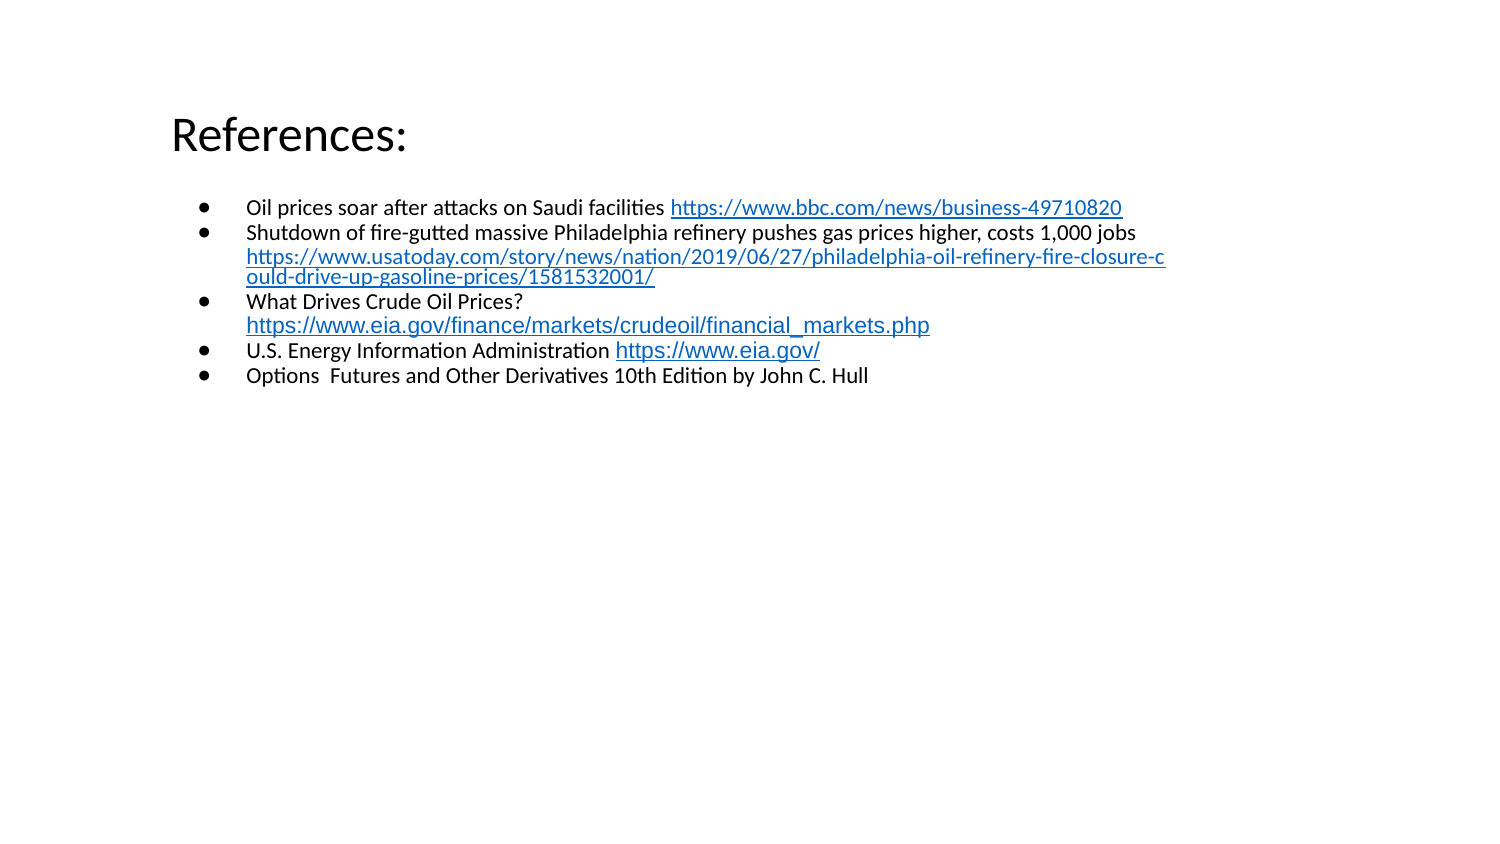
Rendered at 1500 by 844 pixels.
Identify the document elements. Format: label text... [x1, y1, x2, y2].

subtitle Oil prices soar after attacks on Saudi facilities https://www.bbc.com/news/business-49710820 Shutdown of fire-gutted massive Philadelphia refinery pushes gas prices higher, costs 1,000 jobs https://www.usatoday.com/story/news/nation/2019/06/27/philadelphia-oil-refinery-fire-closure-could-drive-up-gasoline-prices/1581532001/ What Drives Crude Oil Prices? https://www.eia.gov/finance/markets/crudeoil/financial_markets.php U.S. Energy Information Administration https://www.eia.gov/ Options Futures and Other Derivatives 10th Edition by John C. Hull [160, 190, 1188, 723]
title References: [160, 36, 1286, 168]
